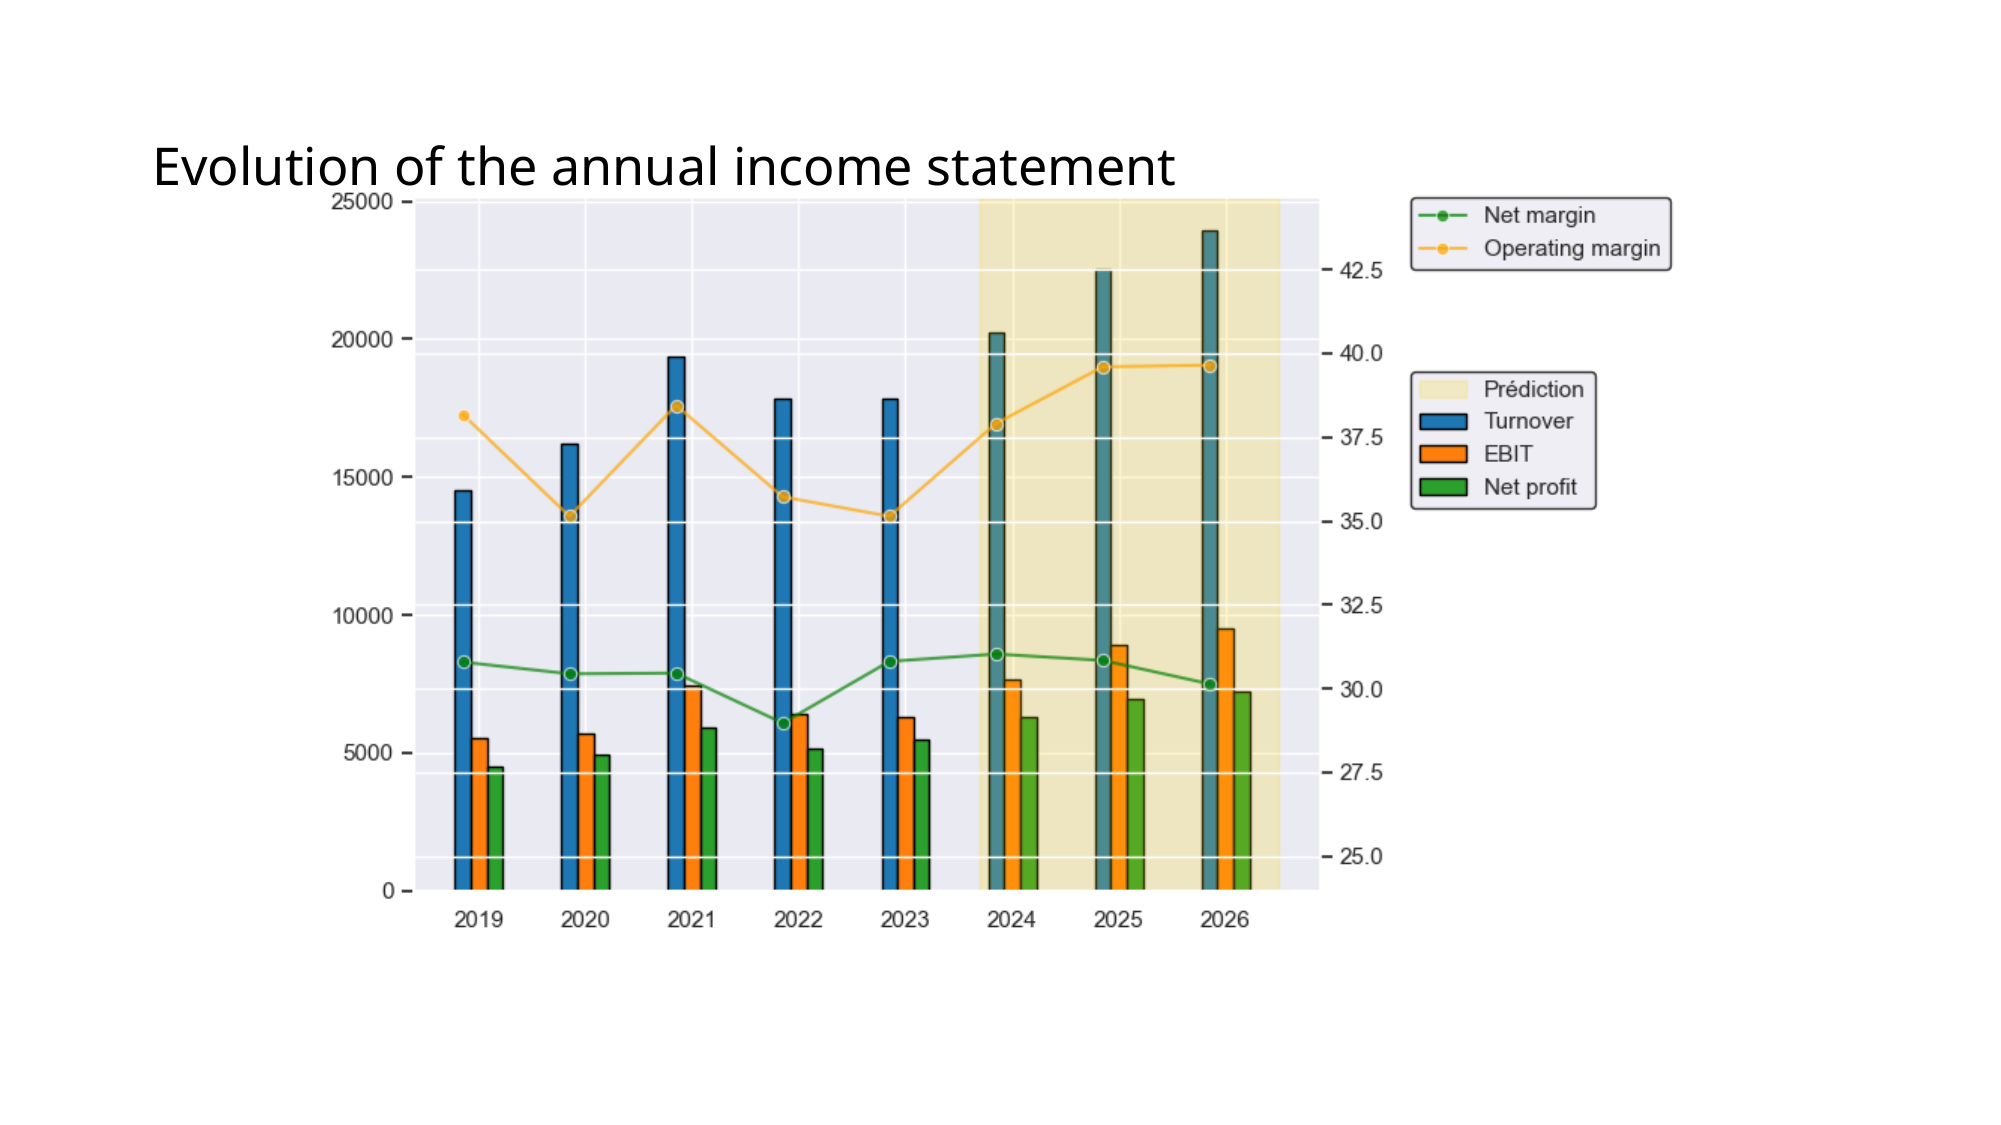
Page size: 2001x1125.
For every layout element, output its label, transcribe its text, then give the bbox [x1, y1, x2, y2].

picture [324, 187, 1675, 938]
title Evolution of the annual income statement [137, 59, 1863, 278]
